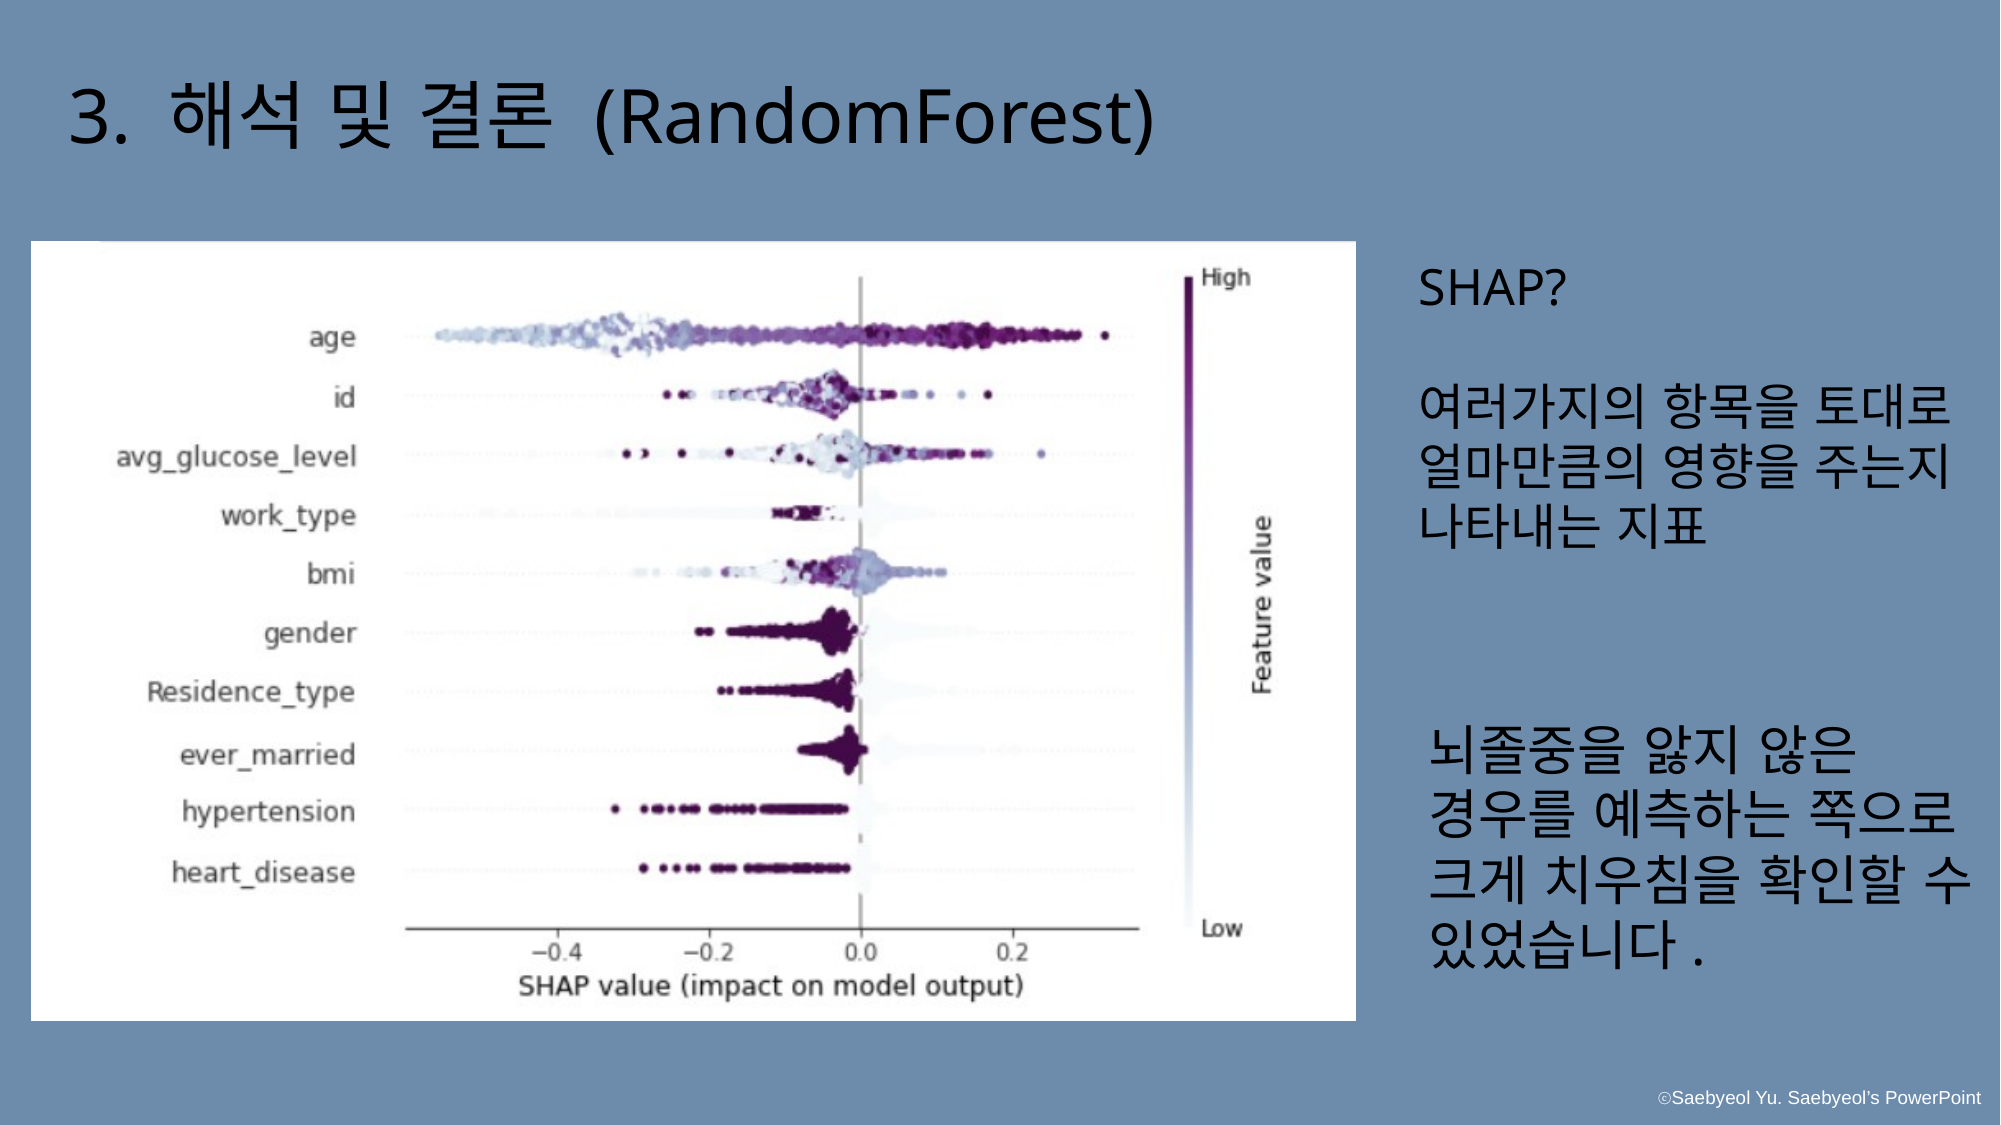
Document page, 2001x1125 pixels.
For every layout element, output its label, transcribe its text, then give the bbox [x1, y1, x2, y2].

picture [31, 241, 1356, 1021]
text_box 뇌졸중을 앓지 않은 경우를 예측하는 쪽으로 크게 치우침을 확인할 수 있었습니다. [1413, 663, 2000, 984]
text_box 3. 해석 및 결론 (RandomForest) [53, 60, 1851, 166]
text_box SHAP? 여러가지의 항목을 토대로 얼마만큼의 영향을 주는지 나타내는 지표 [1404, 247, 2000, 563]
